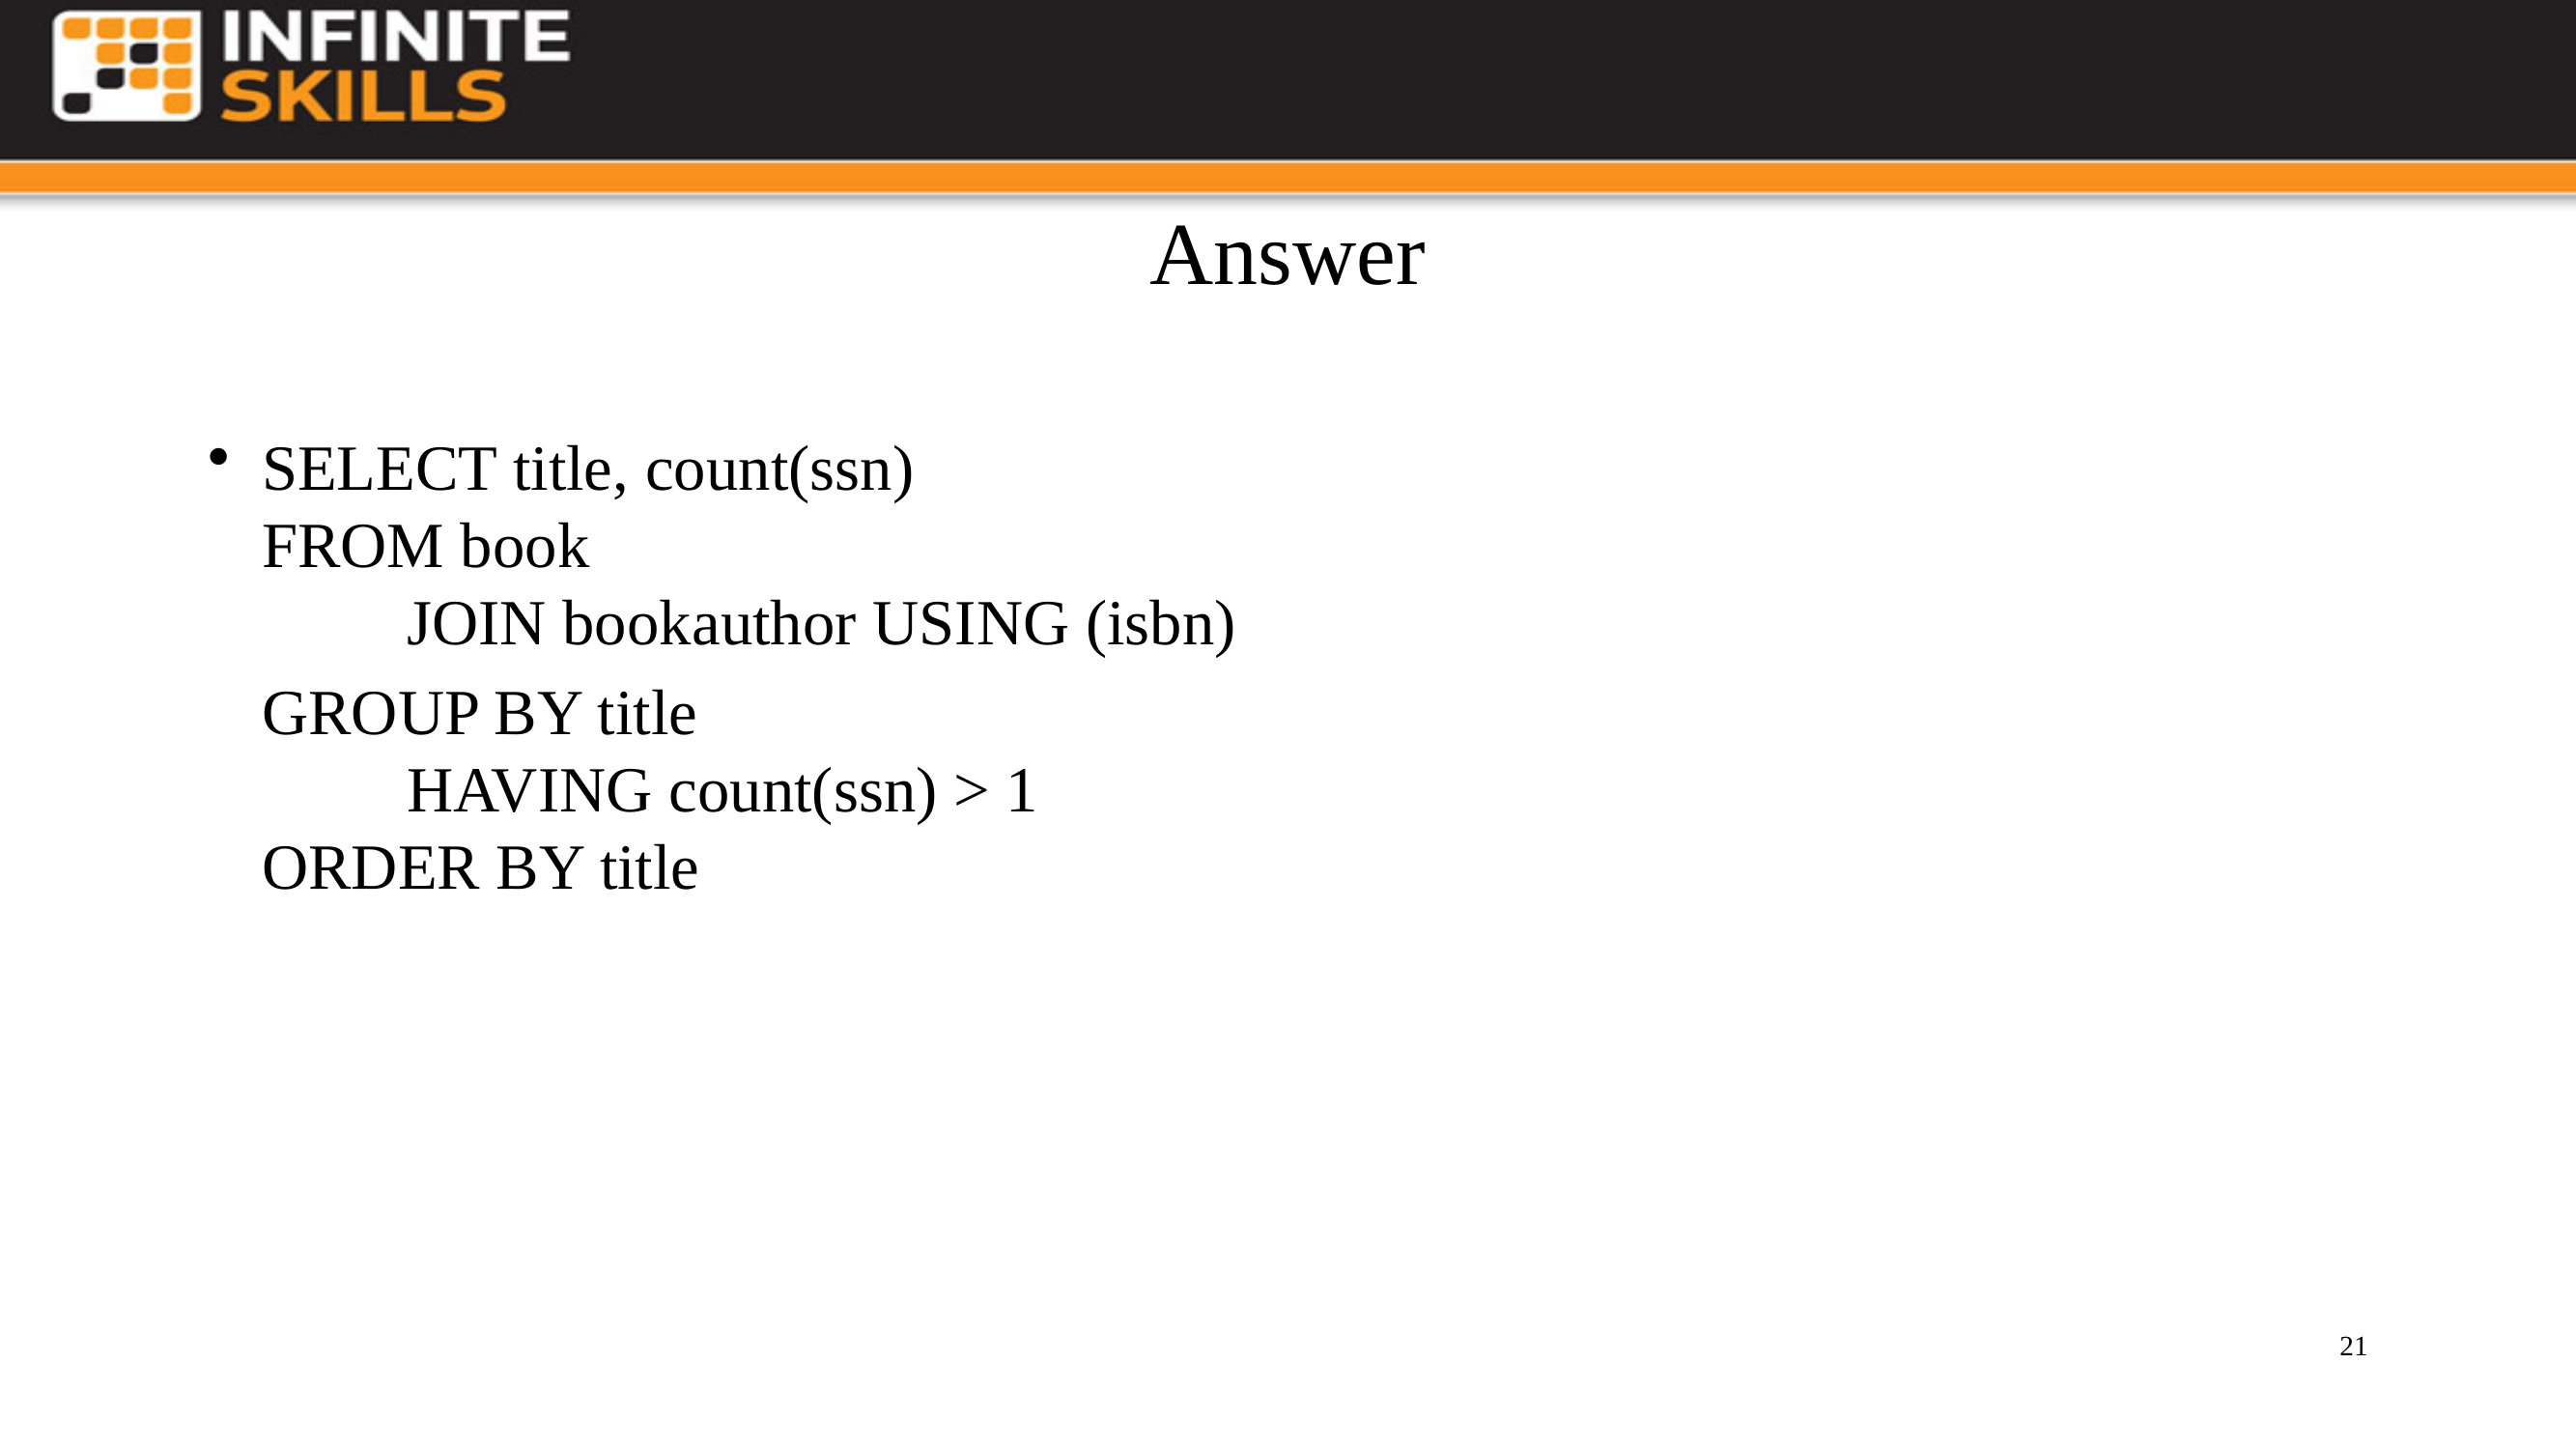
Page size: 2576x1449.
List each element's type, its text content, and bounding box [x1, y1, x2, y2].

slide_number 21 [1846, 1320, 2384, 1417]
picture [0, 0, 2576, 1449]
title Answer [192, 128, 2384, 371]
list SELECT title, count(ssn) FROM book JOIN bookauthor USING (isbn) GROUP BY title HAVING count(ssn) > 1 ORDER BY title [192, 418, 2384, 1289]
